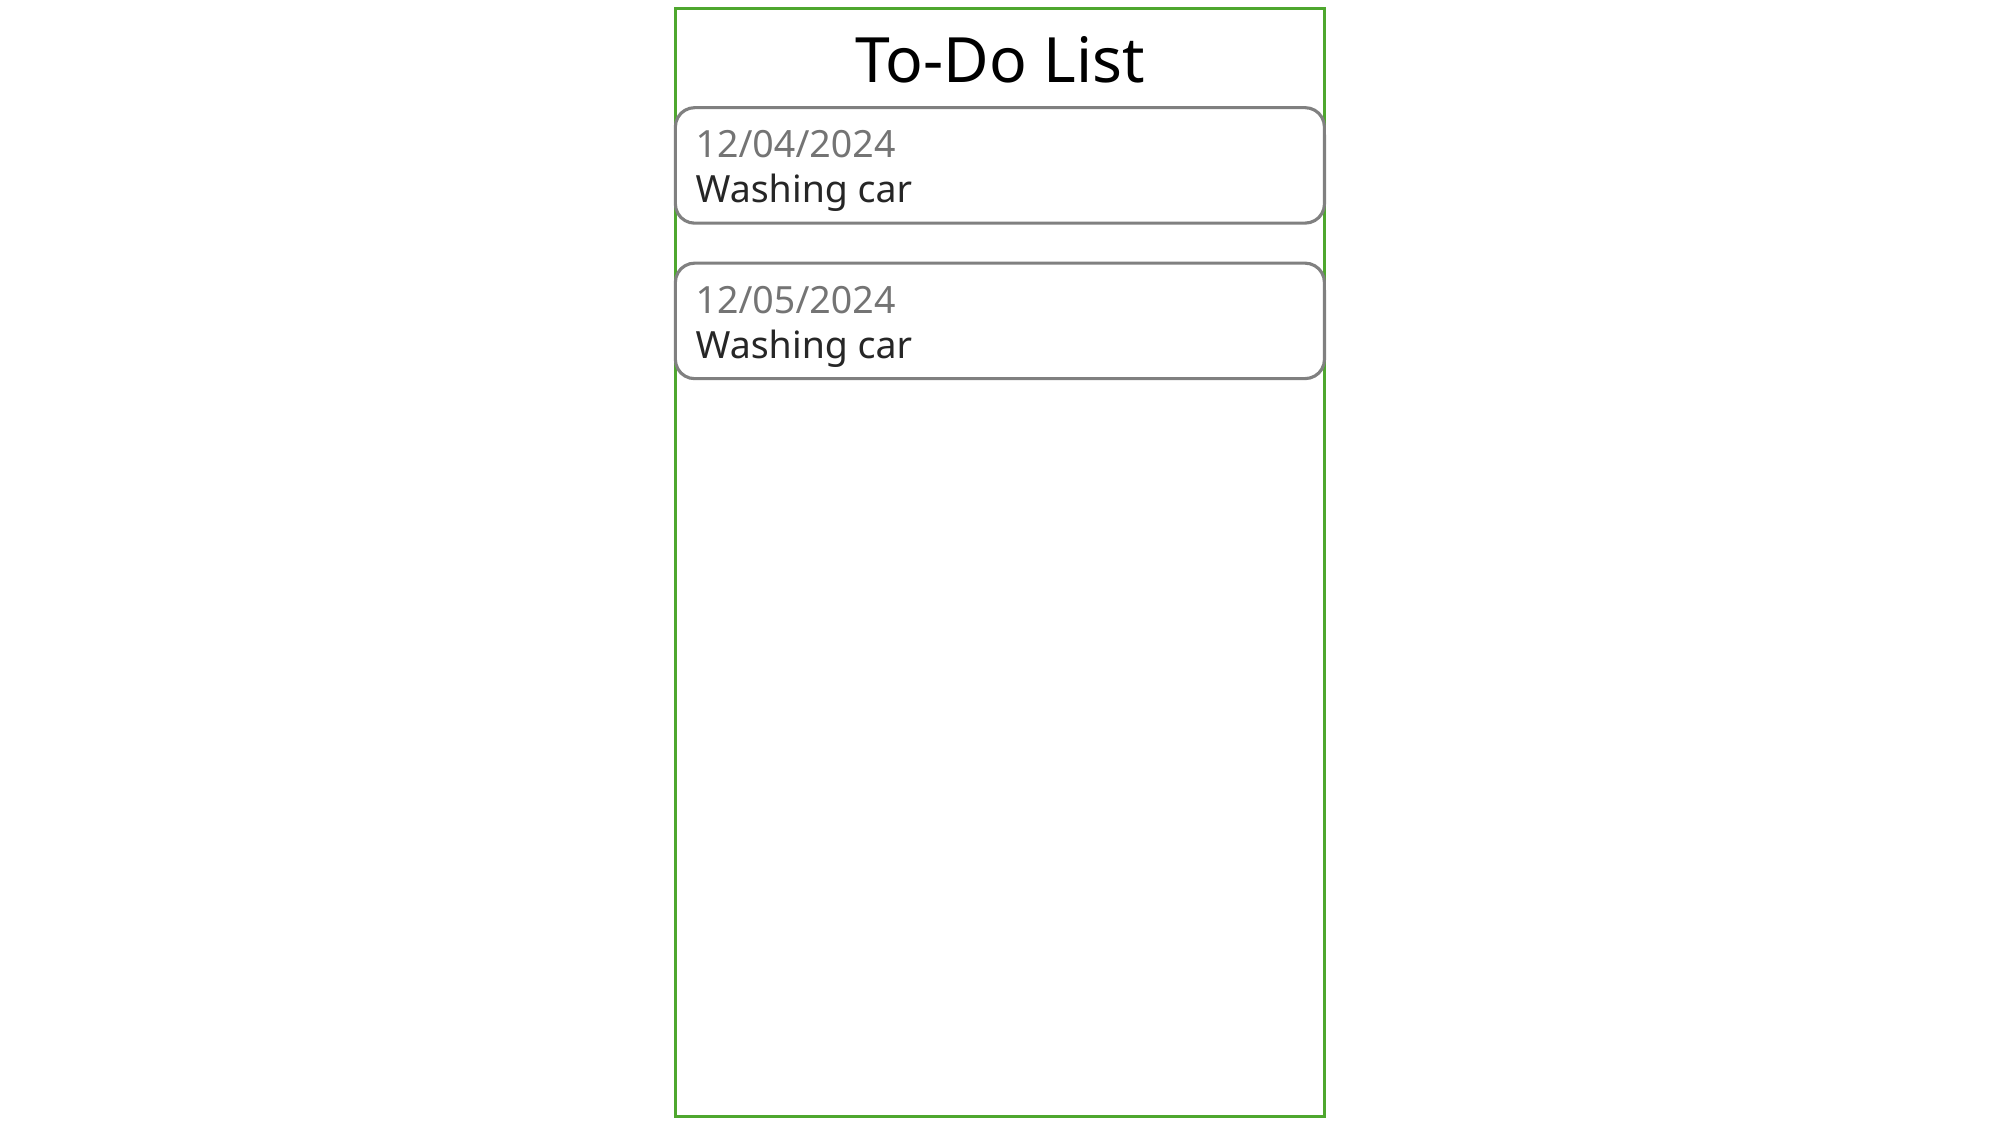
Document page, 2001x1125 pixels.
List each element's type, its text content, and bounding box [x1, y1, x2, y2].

text_box [674, 366, 1326, 1118]
text_box To-Do List [840, 12, 1160, 103]
text_box [674, 7, 1326, 120]
text_box 12/05/2024 Washing car [673, 261, 1327, 381]
text_box 12/04/2024 Washing car [673, 106, 1327, 225]
text_box [674, 211, 1326, 276]
